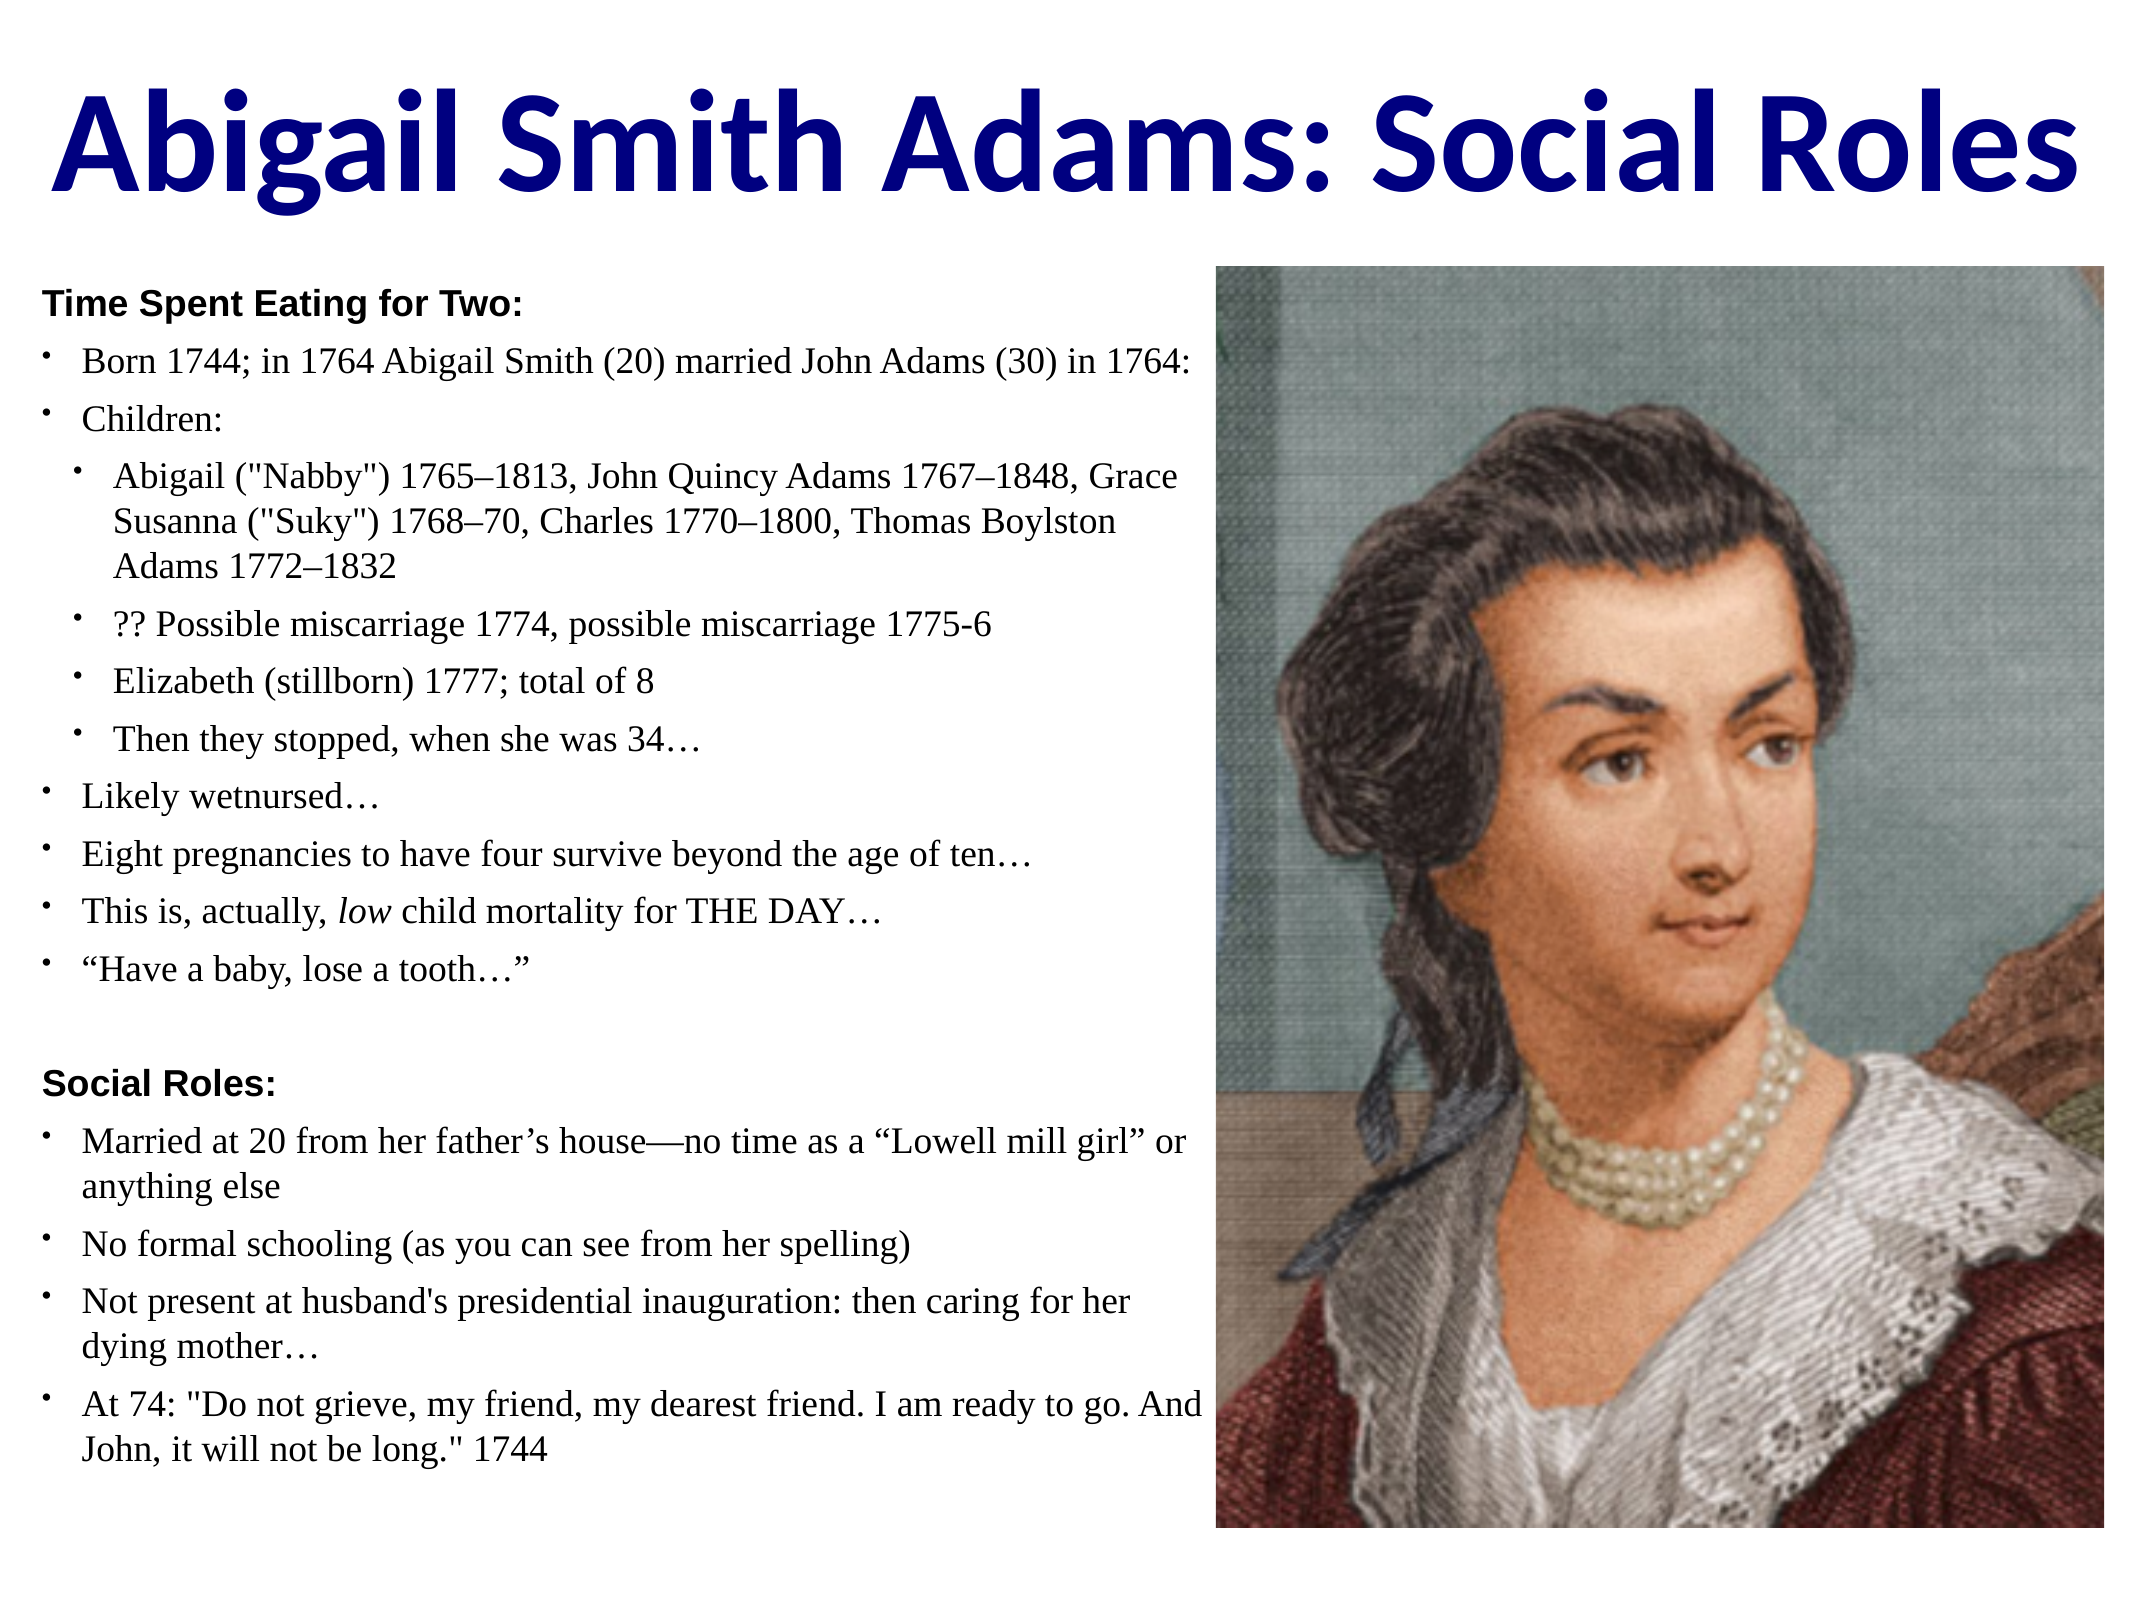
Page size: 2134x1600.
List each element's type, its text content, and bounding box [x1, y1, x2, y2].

title Abigail Smith Adams: Social Roles [29, 0, 2105, 268]
picture [1215, 266, 2105, 1528]
text_box Time Spent Eating for Two: Born 1744; in 1764 Abigail Smith (20) married John Adams (30) in 1764: Children: Abigail ("Nabby") 1765–1813, John Quincy Adams 1767–1848, Grace Susanna ("Suky") 1768–70, Charles 1770–1800, Thomas Boylston Adams 1772–1832 ?? Possible miscarriage 1774, possible miscarriage 1775-6 Elizabeth (stillborn) 1777; total of 8 Then they stopped, when she was 34… Likely wetnursed… Eight pregnancies to have four survive beyond the age of ten… This is, actually, low child mortality for THE DAY… “Have a baby, lose a tooth…” Social Roles: Married at 20 from her father’s house—no time as a “Lowell mill girl” or anything else No formal schooling (as you can see from her spelling) Not present at husband's presidential inauguration: then caring for her dying mother… At 74: "Do not grieve, my friend, my dearest friend. I am ready to go. And John, it will not be long." 1744 [30, 266, 1215, 1528]
